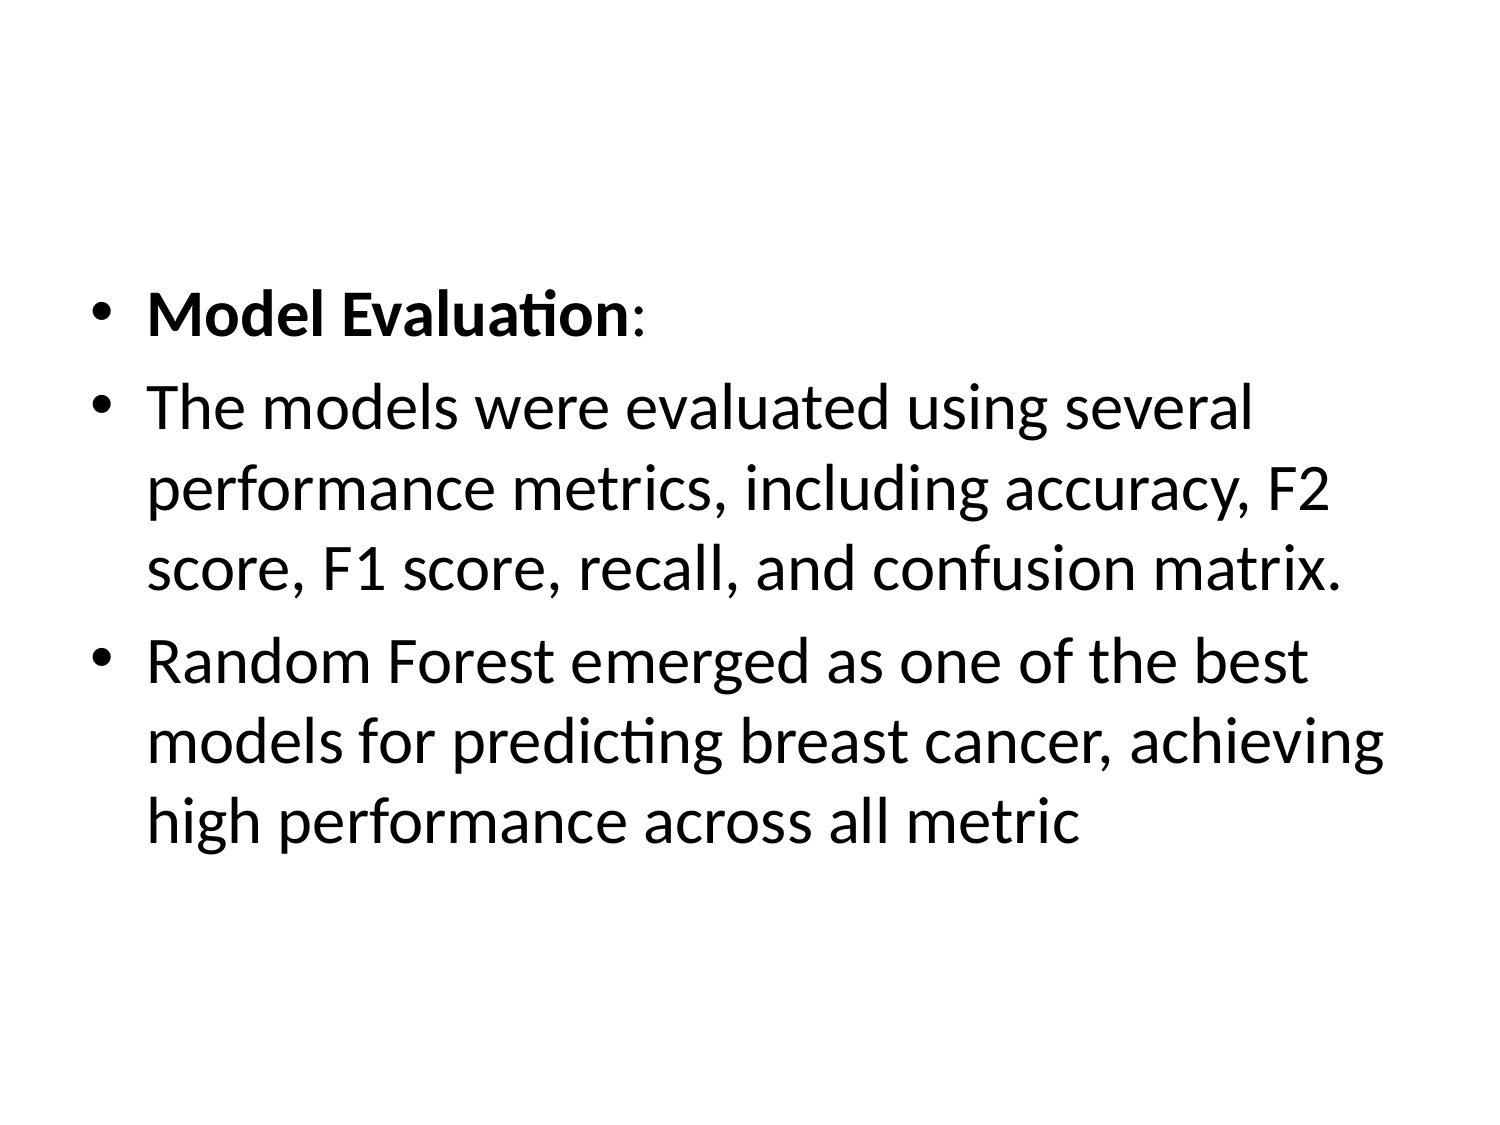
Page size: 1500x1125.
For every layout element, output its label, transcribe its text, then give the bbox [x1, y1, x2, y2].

list Model Evaluation: The models were evaluated using several performance metrics, including accuracy, F2 score, F1 score, recall, and confusion matrix. Random Forest emerged as one of the best models for predicting breast cancer, achieving high performance across all metric [75, 262, 1425, 1005]
